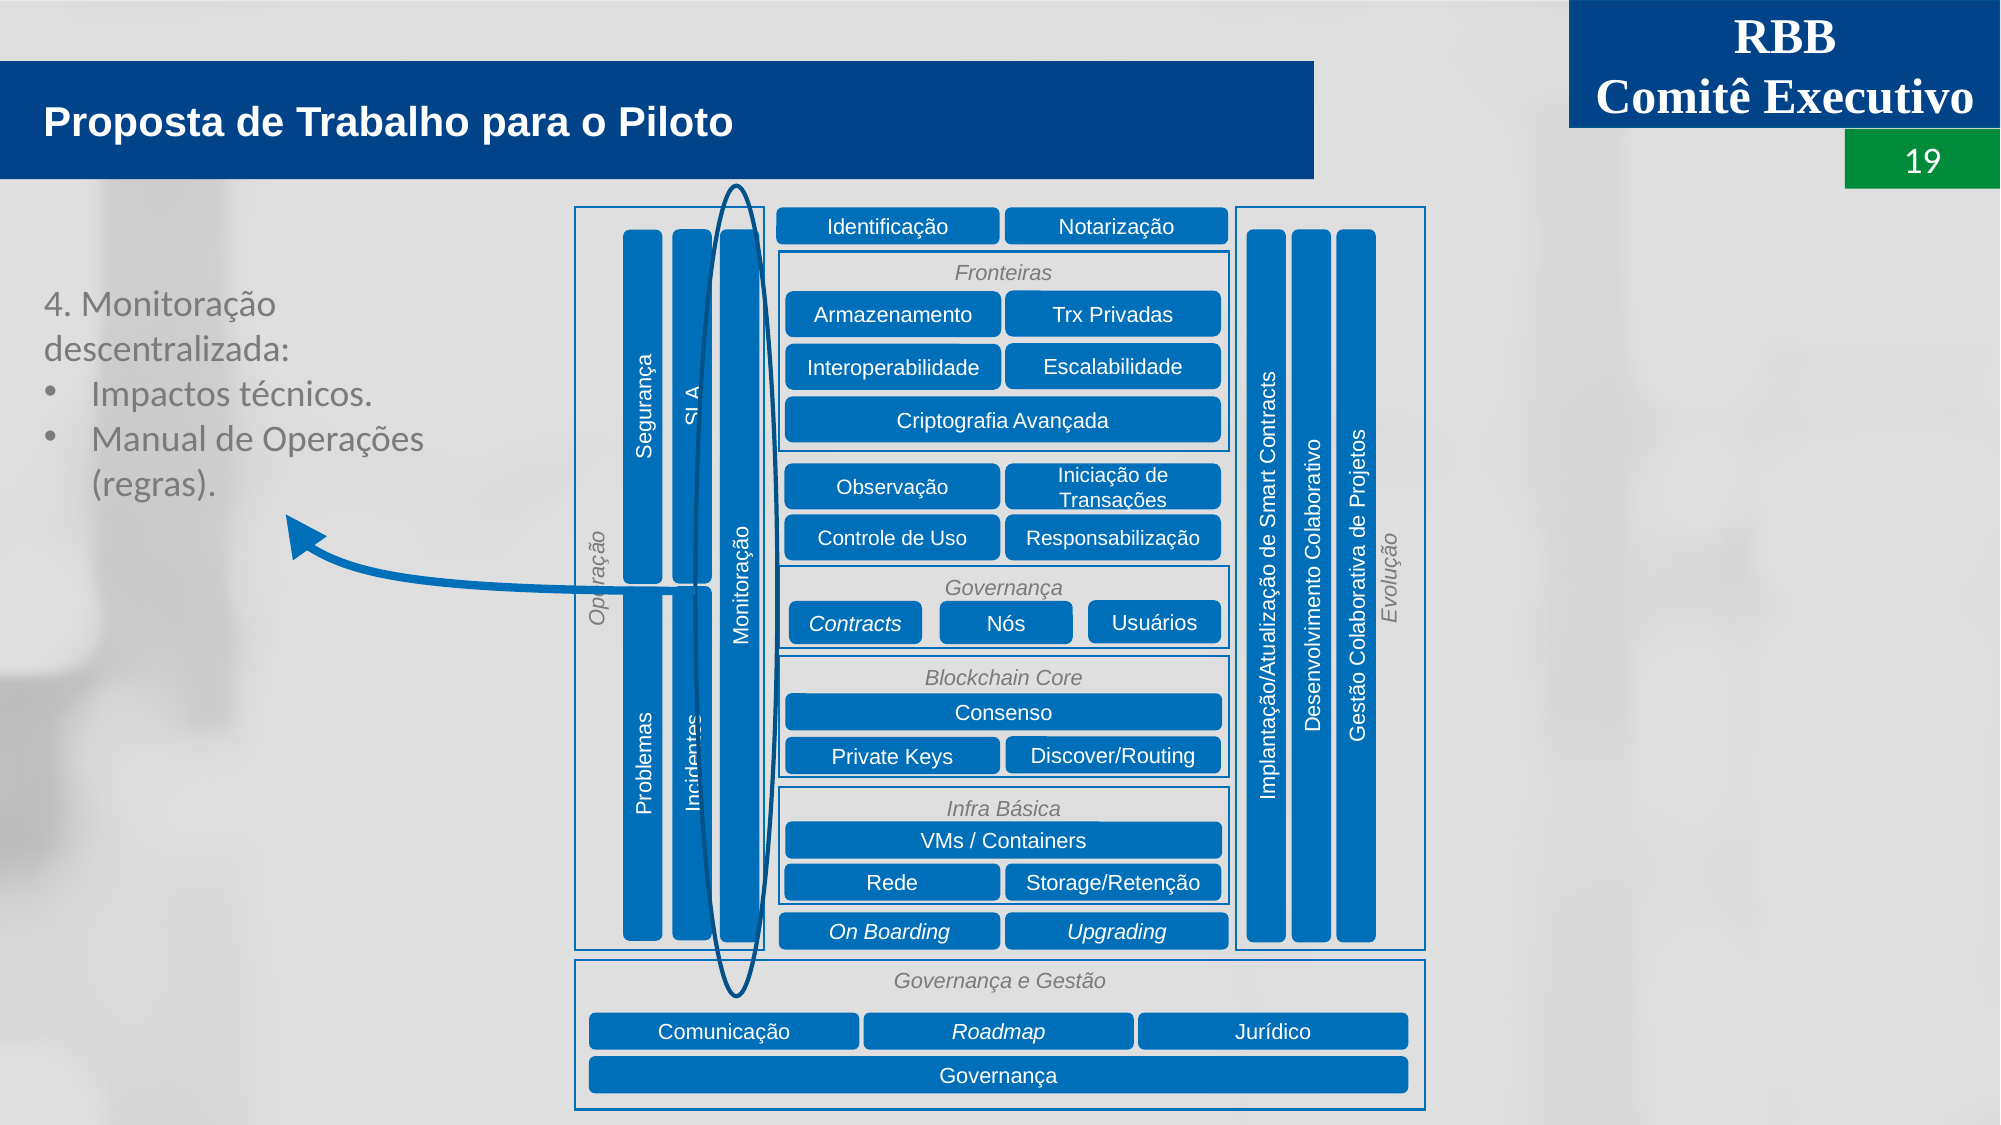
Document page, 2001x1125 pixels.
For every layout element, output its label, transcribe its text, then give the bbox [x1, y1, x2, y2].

text_box [0, 60, 1315, 180]
text_box 4. Monitoração descentralizada: Impactos técnicos. Manual de Operações (regras). [29, 271, 543, 515]
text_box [575, 207, 1425, 1110]
text_box Proposta de Trabalho para o Piloto [32, 89, 746, 151]
text_box [722, 184, 751, 207]
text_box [285, 514, 696, 591]
